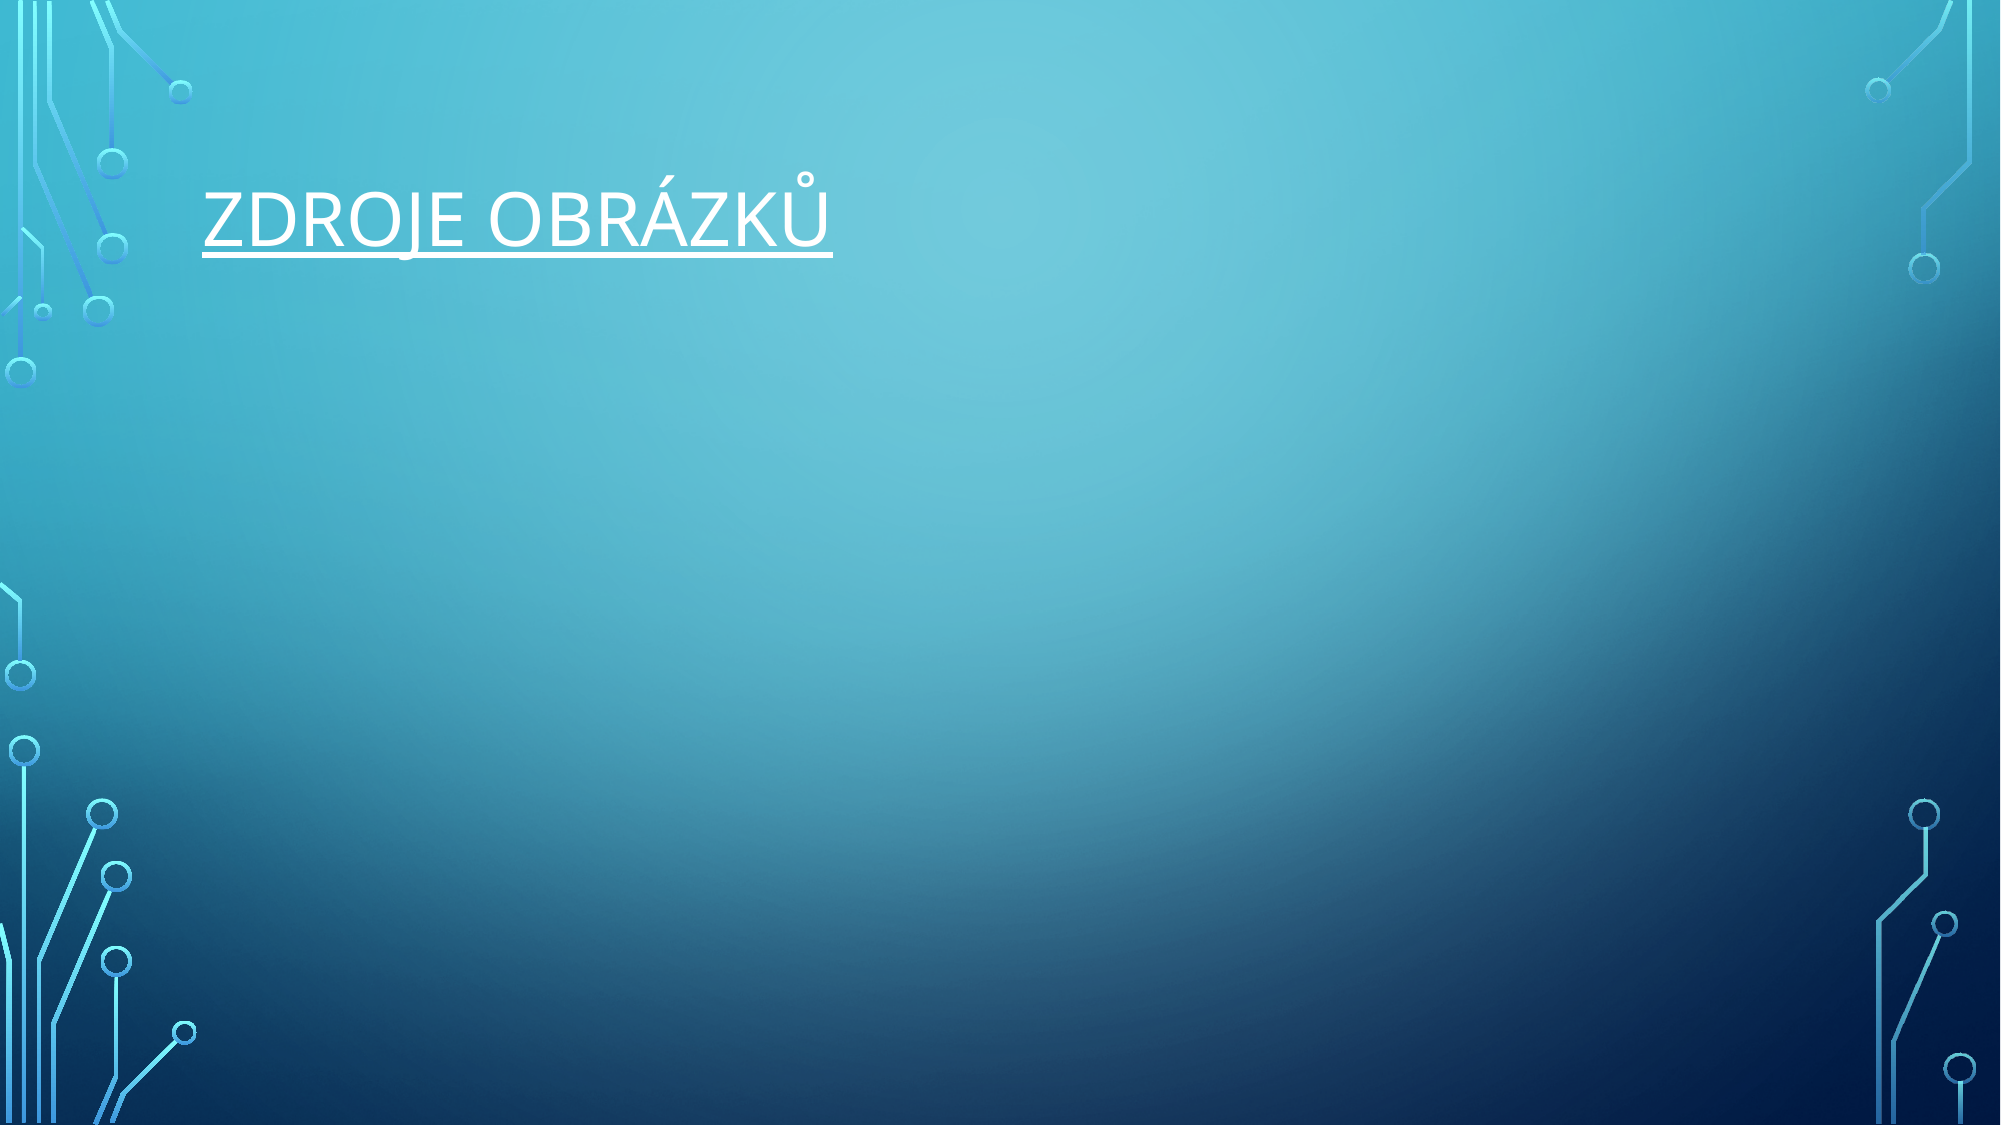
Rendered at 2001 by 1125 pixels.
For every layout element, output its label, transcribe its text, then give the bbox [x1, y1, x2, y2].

title Zdroje obrázků [187, 101, 1813, 344]
